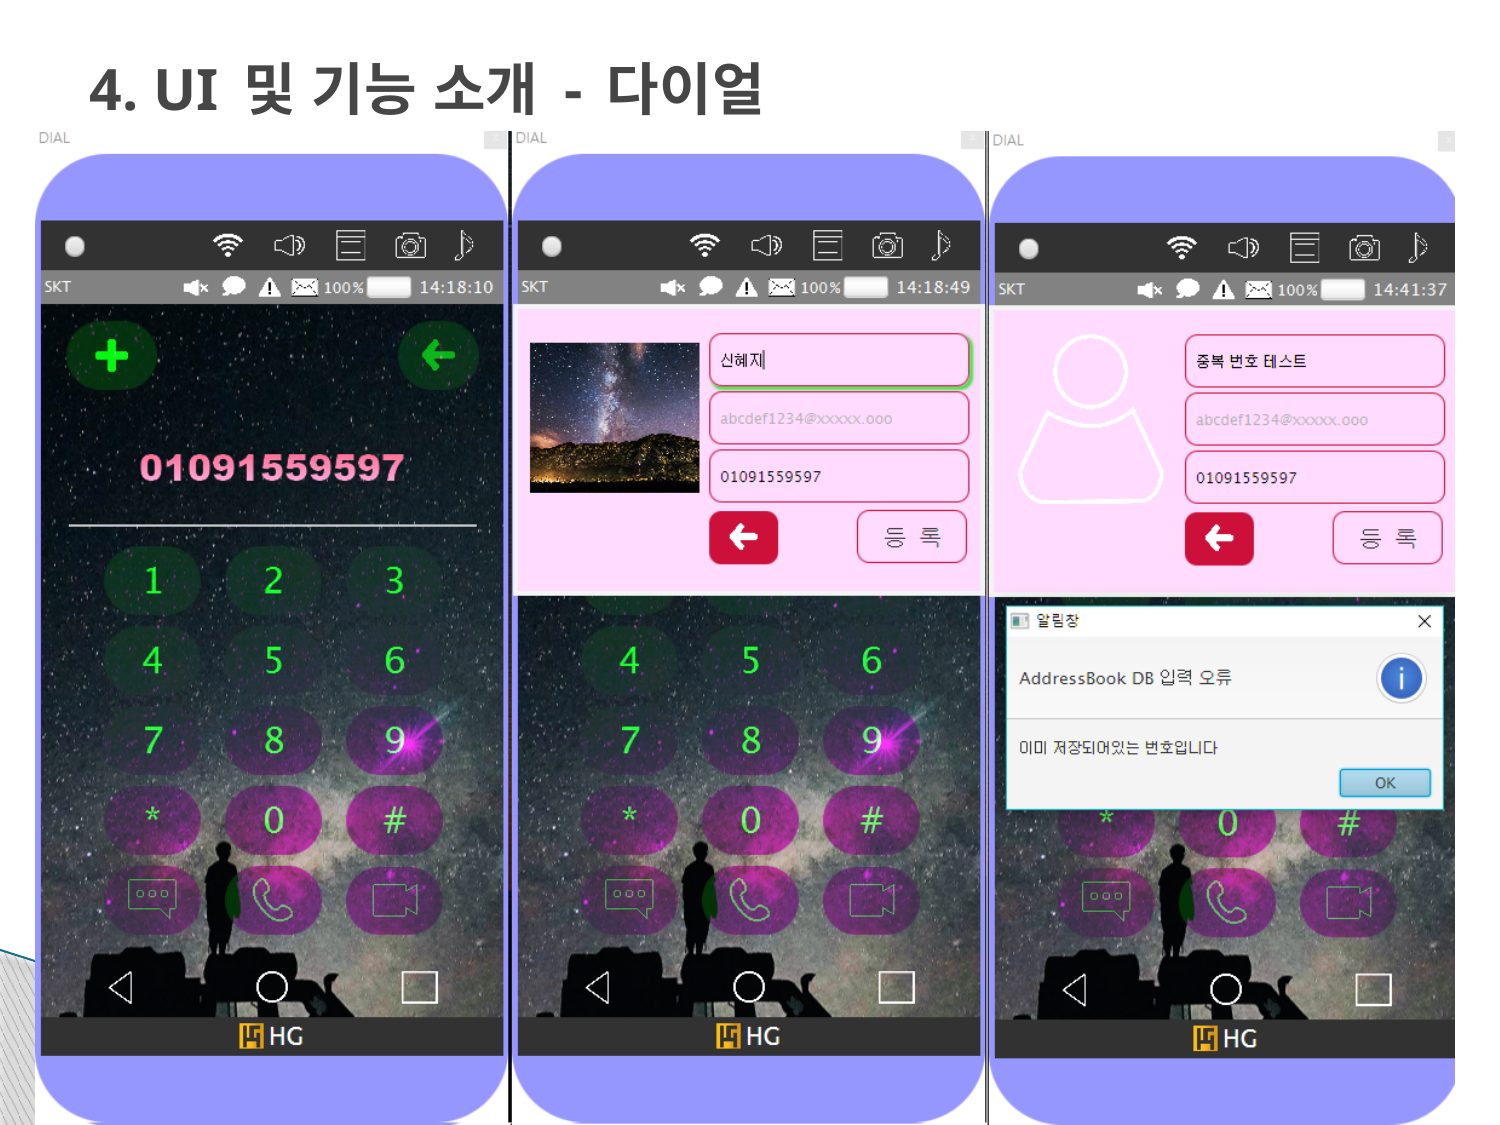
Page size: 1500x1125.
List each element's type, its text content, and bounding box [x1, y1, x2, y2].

picture [34, 131, 1455, 1125]
title 4. UI 및 기능 소개 - 다이얼 [75, 45, 1425, 129]
